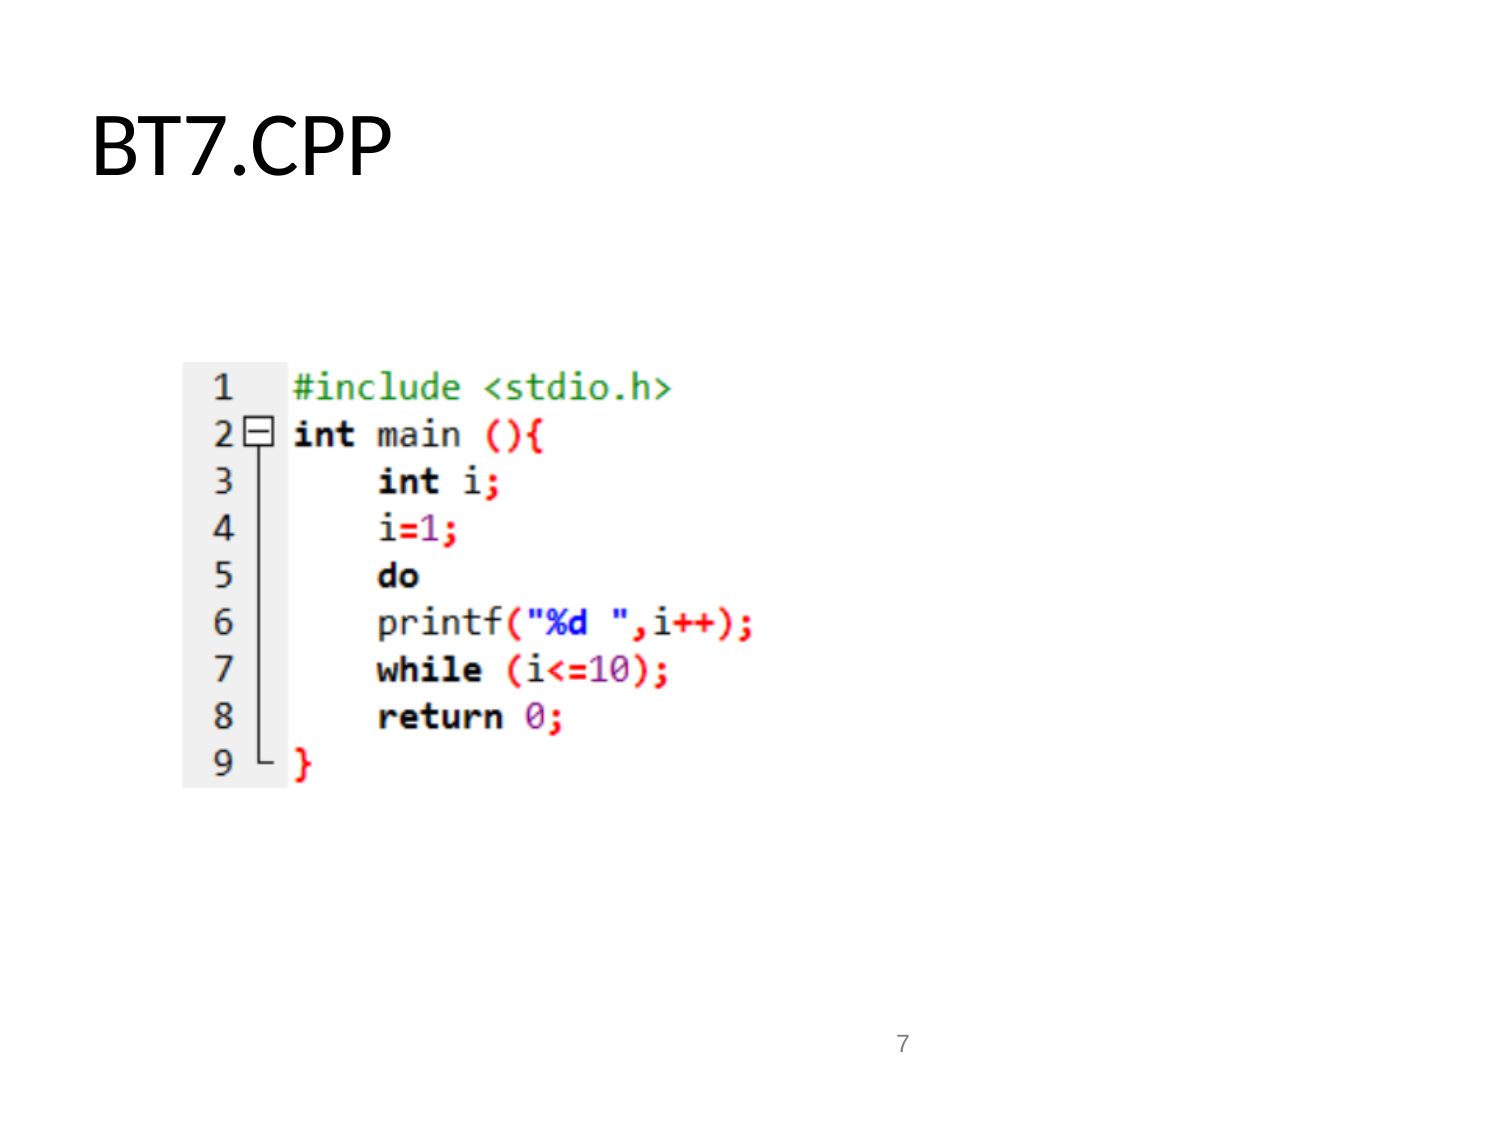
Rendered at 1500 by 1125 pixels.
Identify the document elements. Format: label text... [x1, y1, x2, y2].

picture [180, 362, 1319, 788]
title BT7.CPP [75, 45, 1425, 233]
slide_number 7 [624, 1012, 925, 1073]
